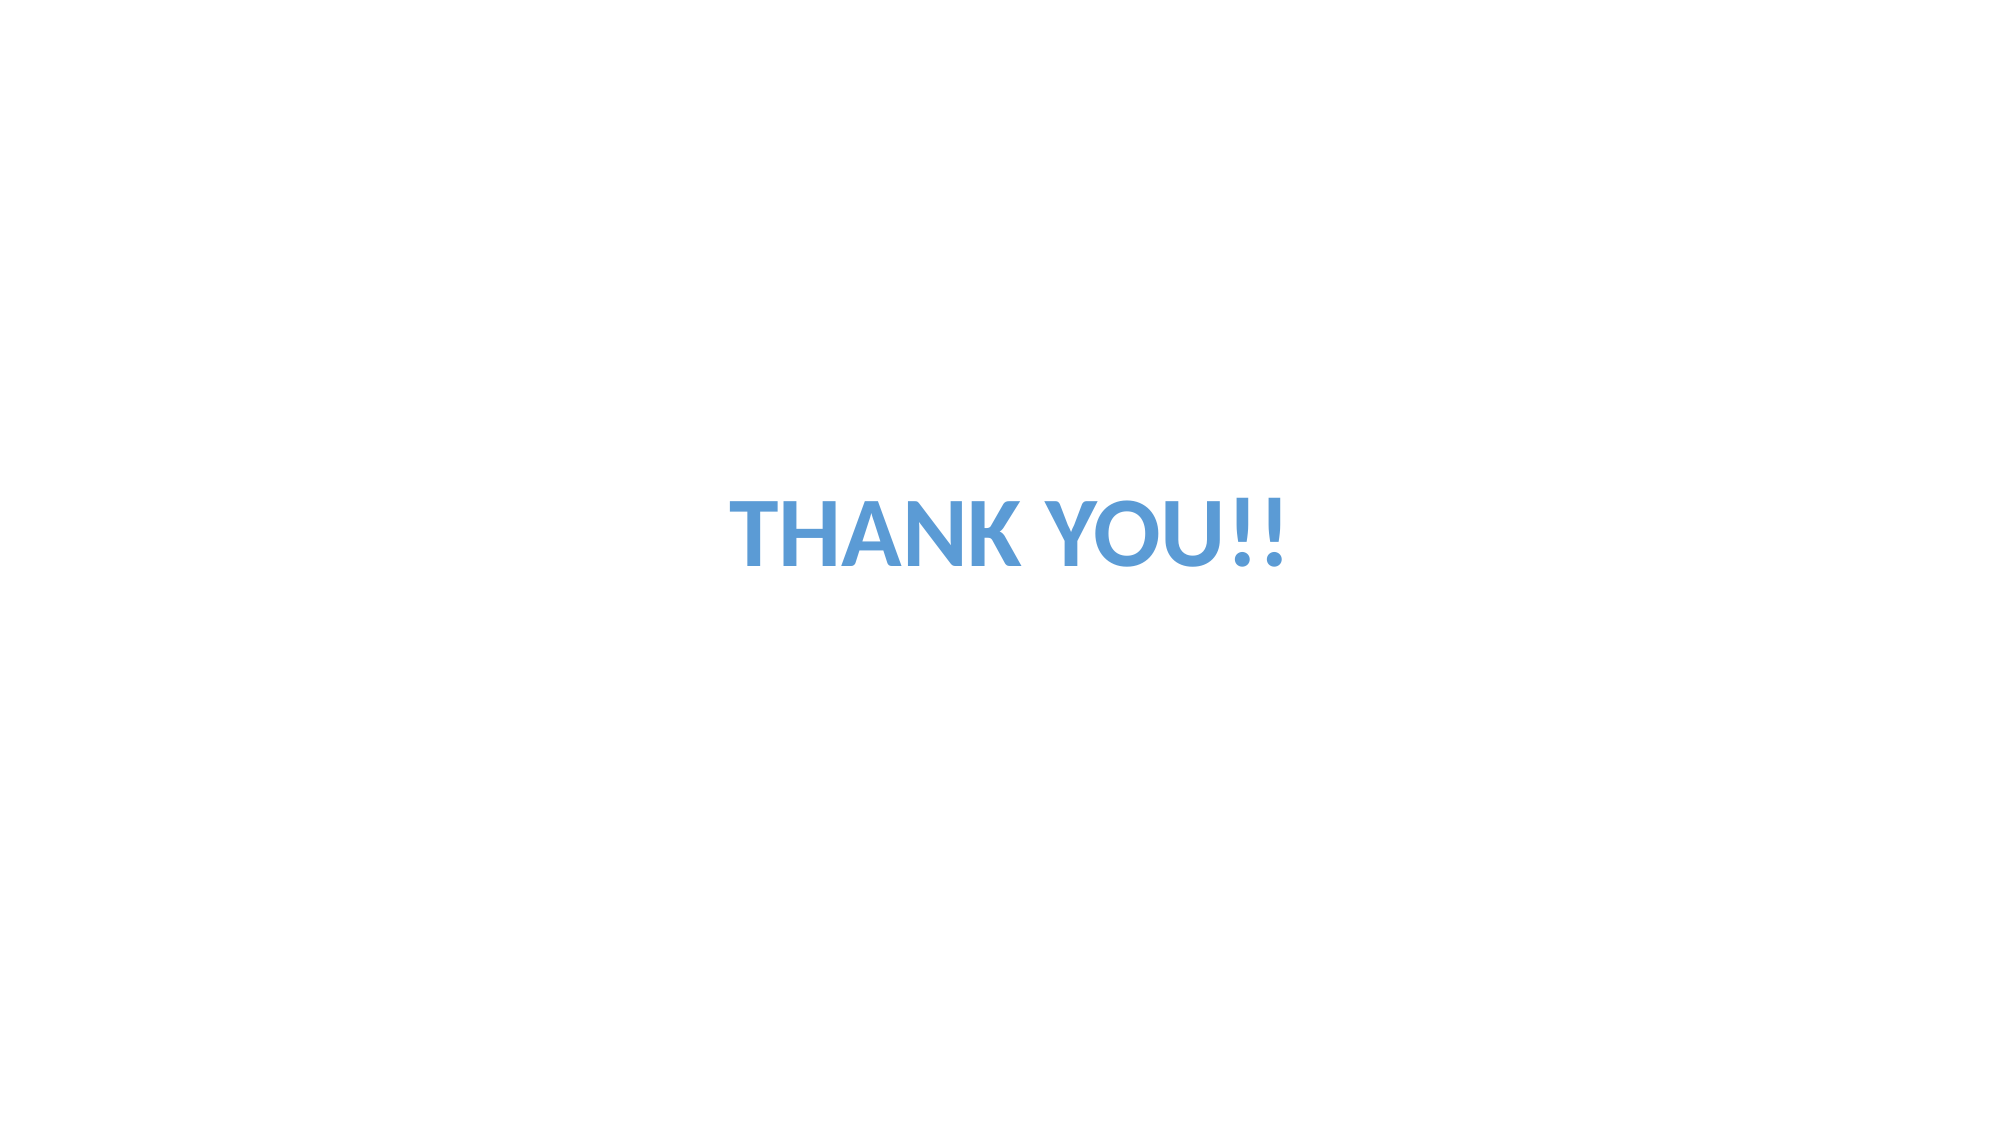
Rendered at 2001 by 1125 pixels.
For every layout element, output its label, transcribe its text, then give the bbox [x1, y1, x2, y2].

title THANK YOU!! [147, 425, 1873, 643]
